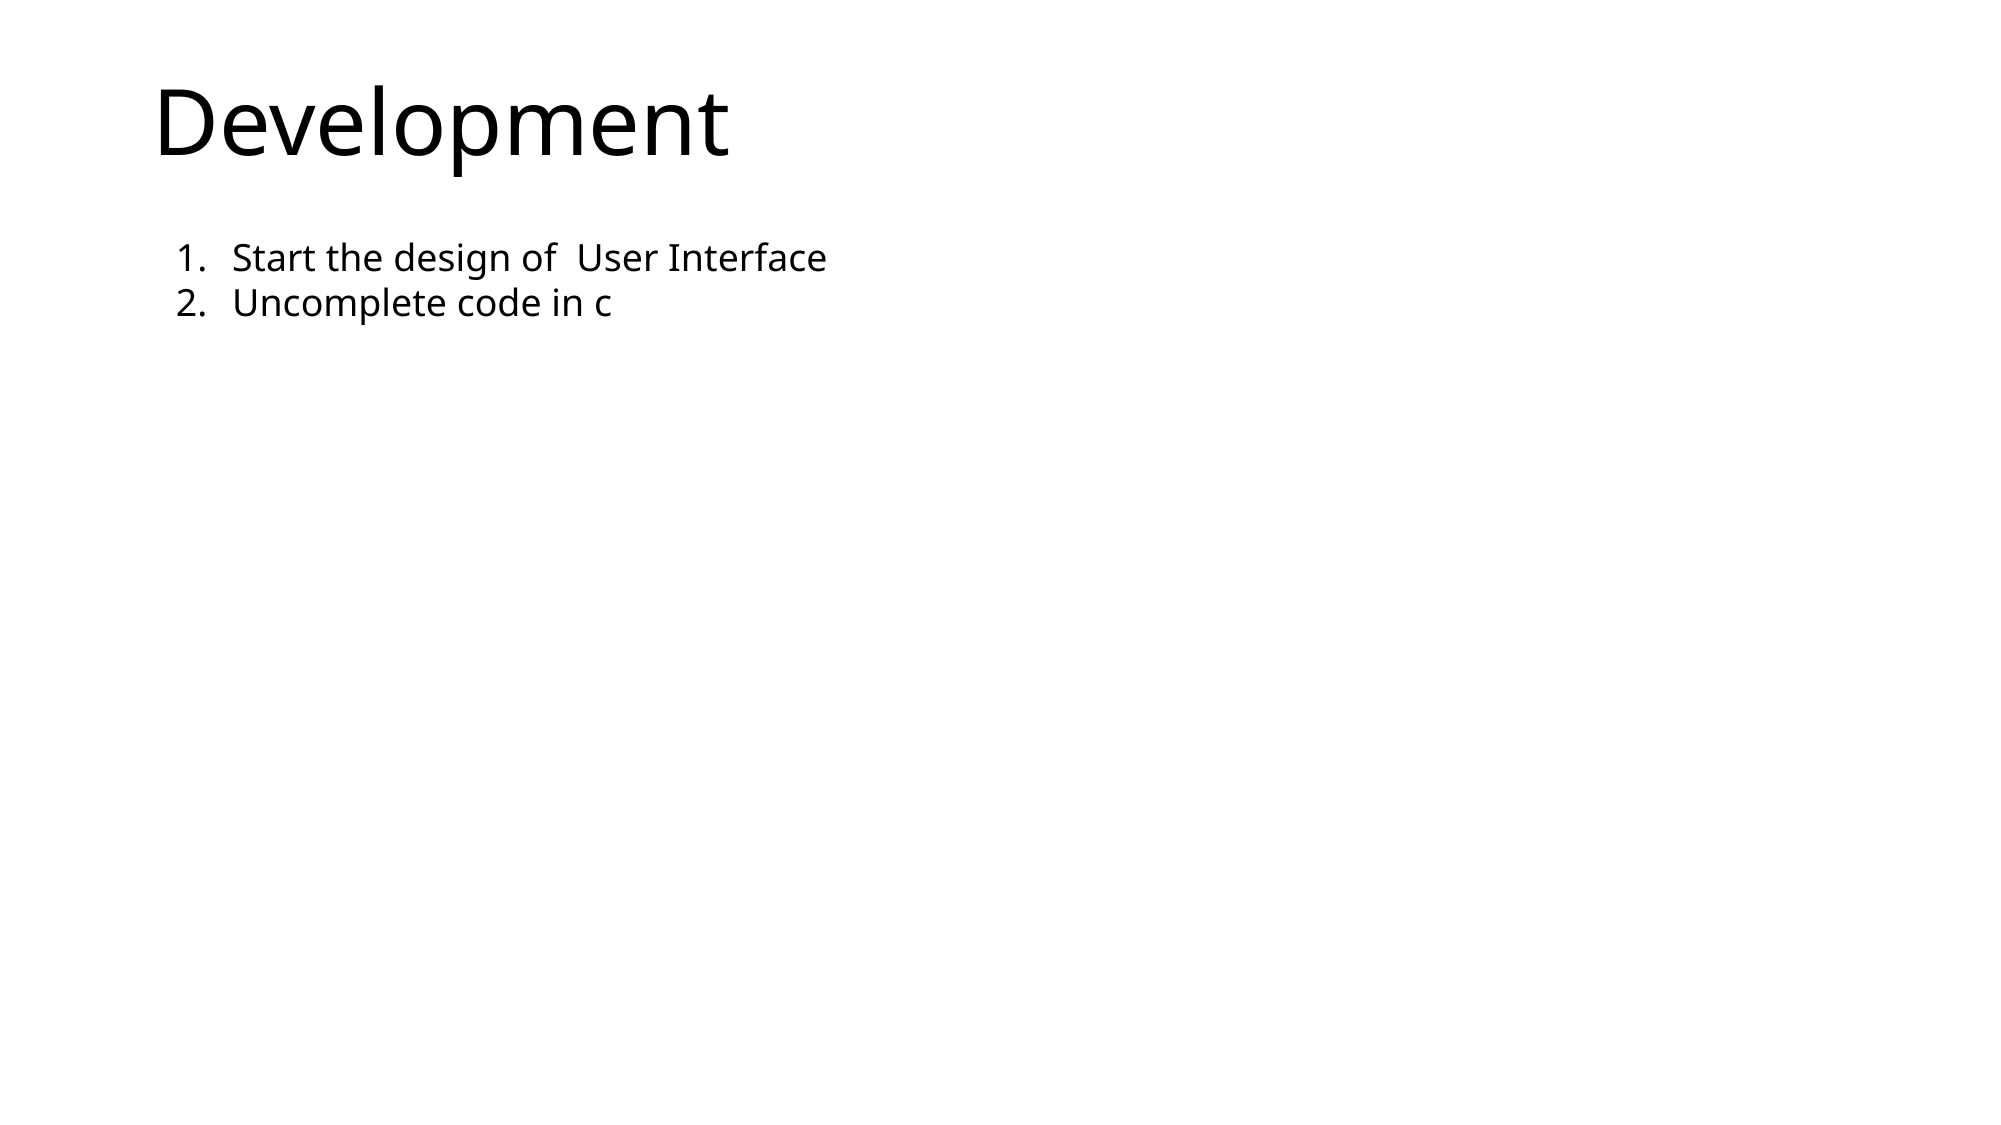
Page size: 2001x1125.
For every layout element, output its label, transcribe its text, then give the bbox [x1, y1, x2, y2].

text_box Start the design of User Interface Uncomplete code in c [161, 226, 1800, 332]
title Development [137, 25, 1863, 227]
